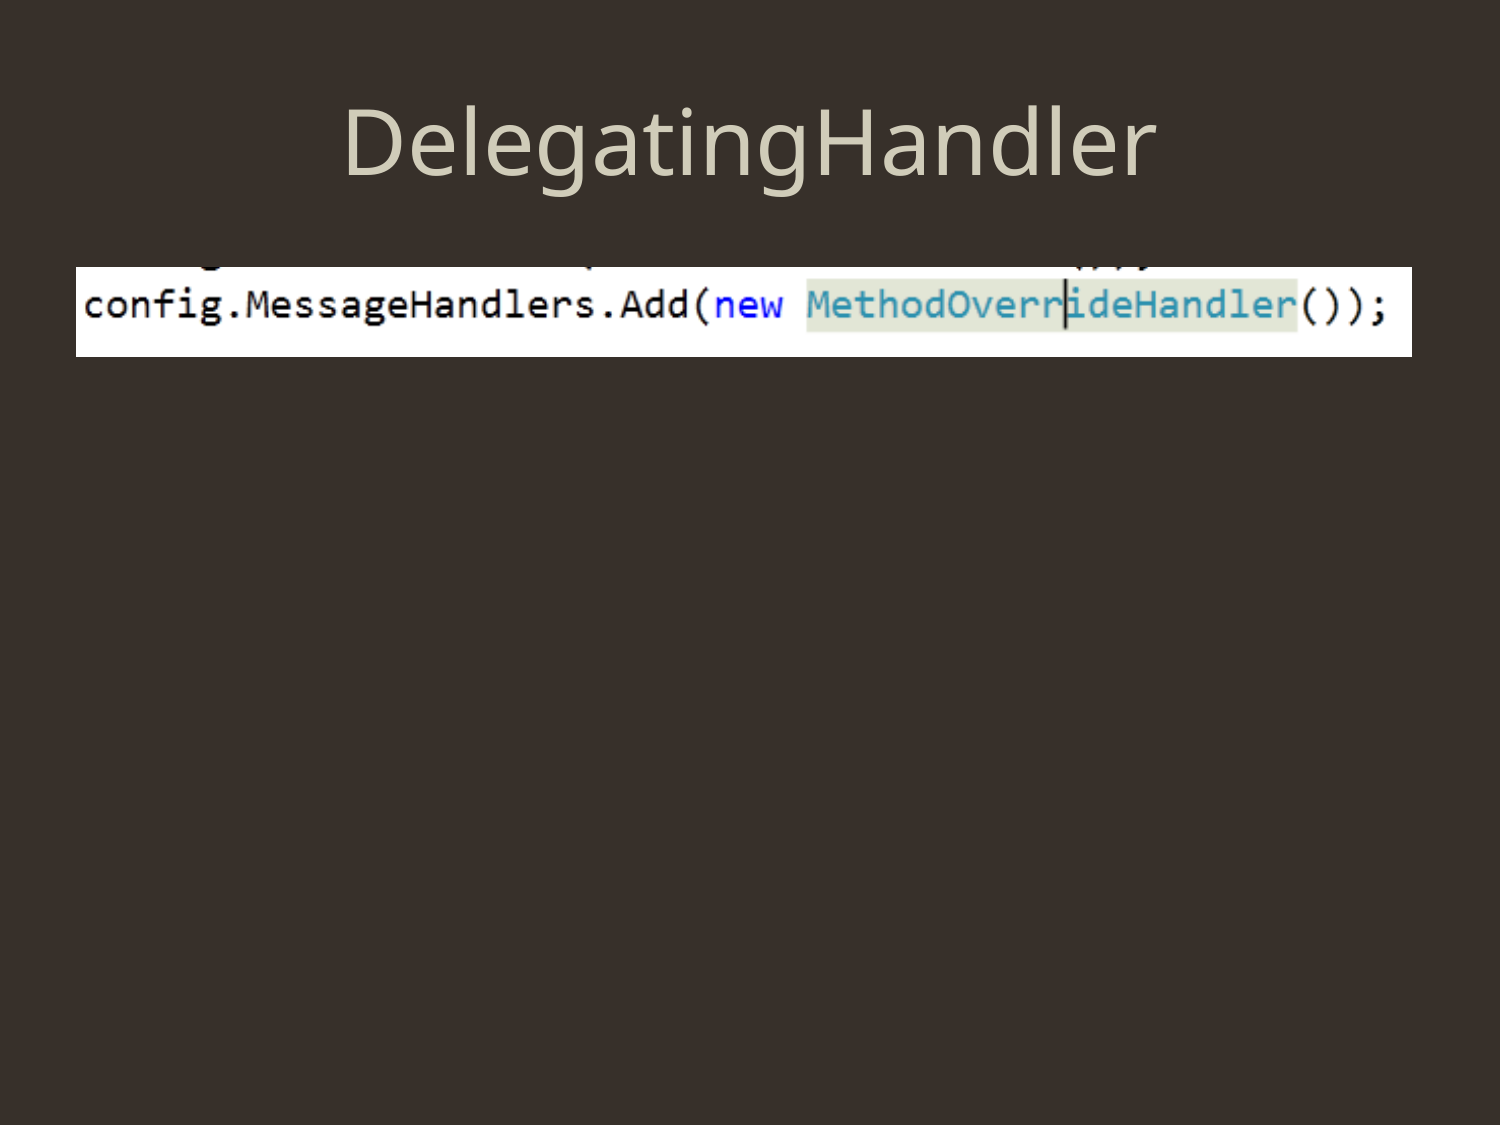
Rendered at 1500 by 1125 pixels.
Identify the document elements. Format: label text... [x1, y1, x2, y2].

title DelegatingHandler [75, 45, 1425, 233]
picture [76, 266, 1412, 357]
